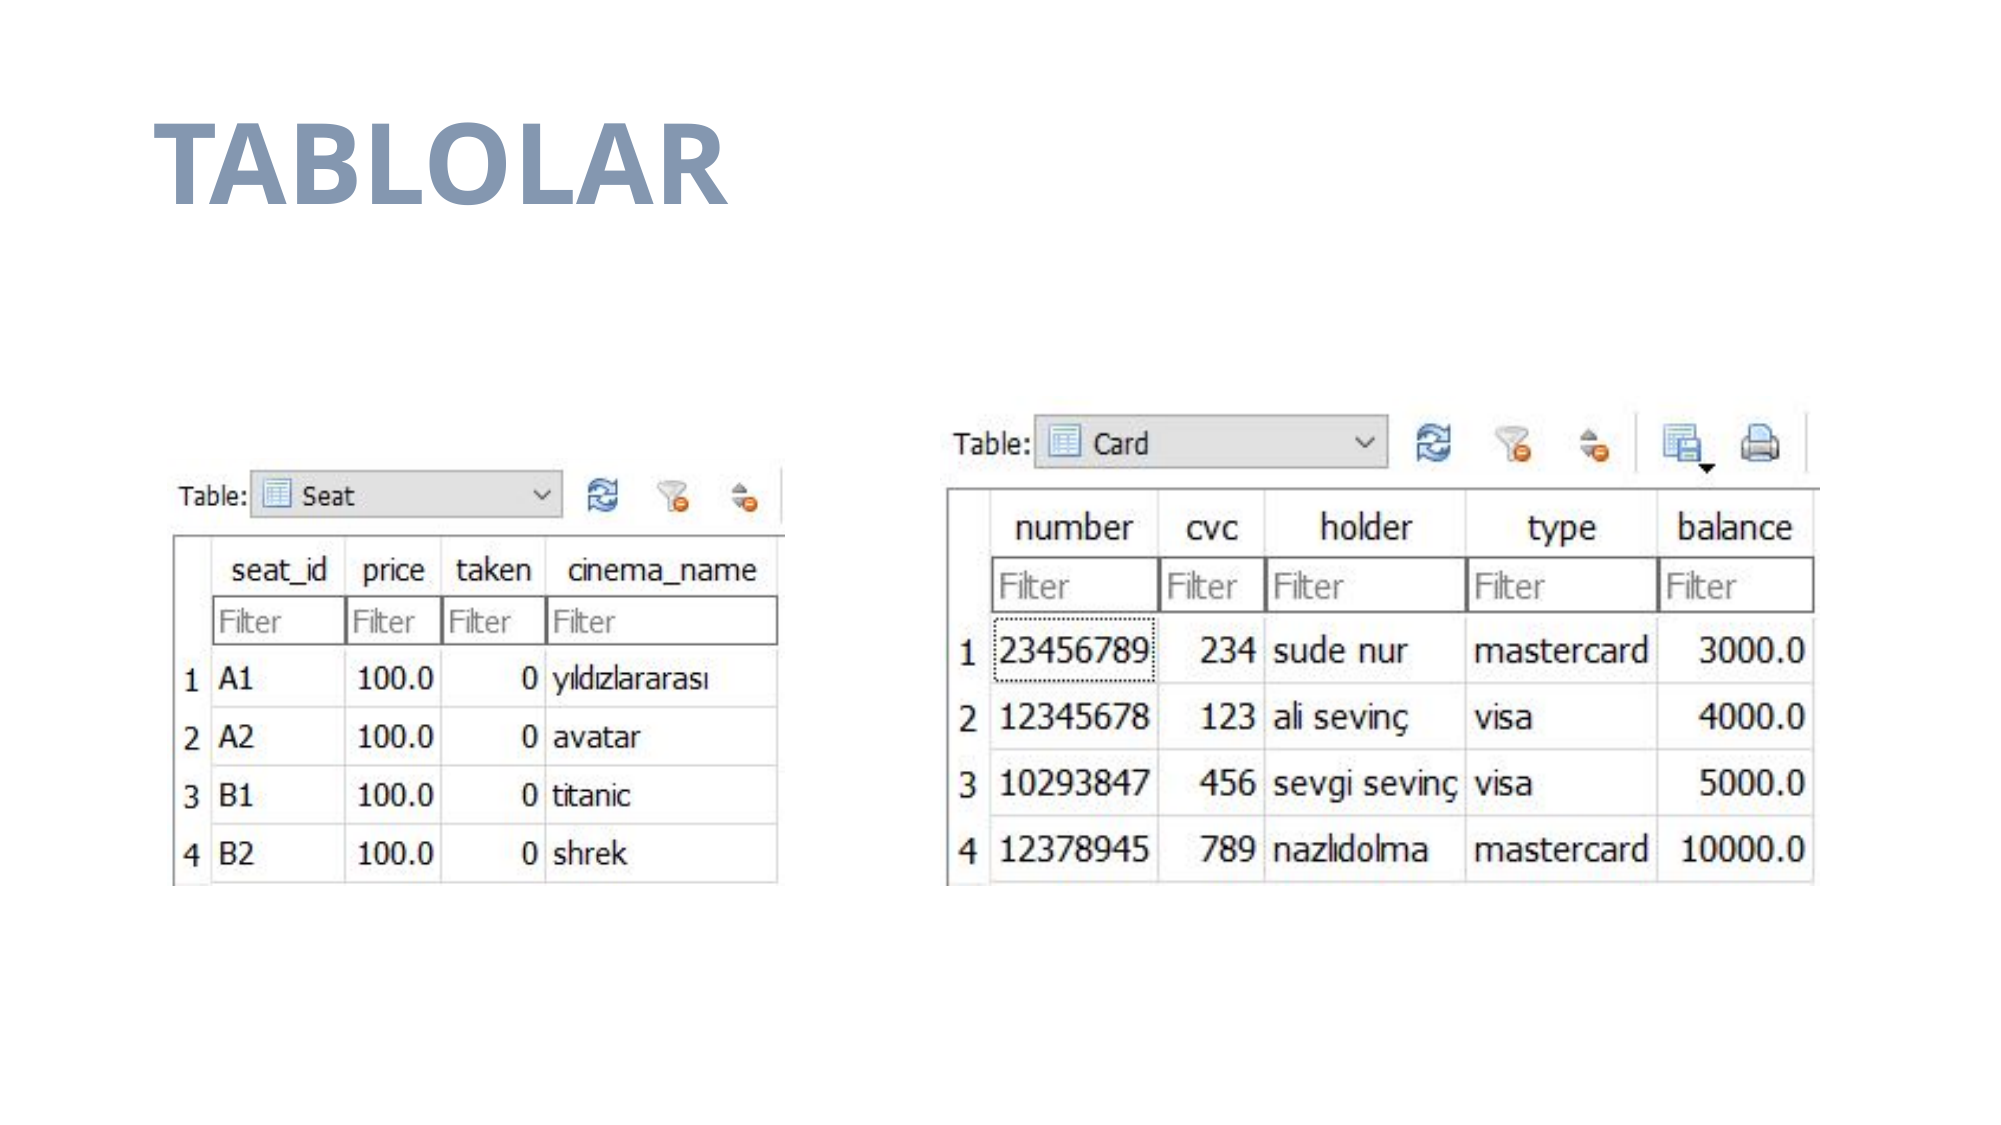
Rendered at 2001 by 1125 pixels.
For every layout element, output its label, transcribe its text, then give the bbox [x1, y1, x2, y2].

picture [940, 396, 1820, 886]
picture [167, 458, 785, 886]
title TABLOLAR [137, 59, 1863, 278]
